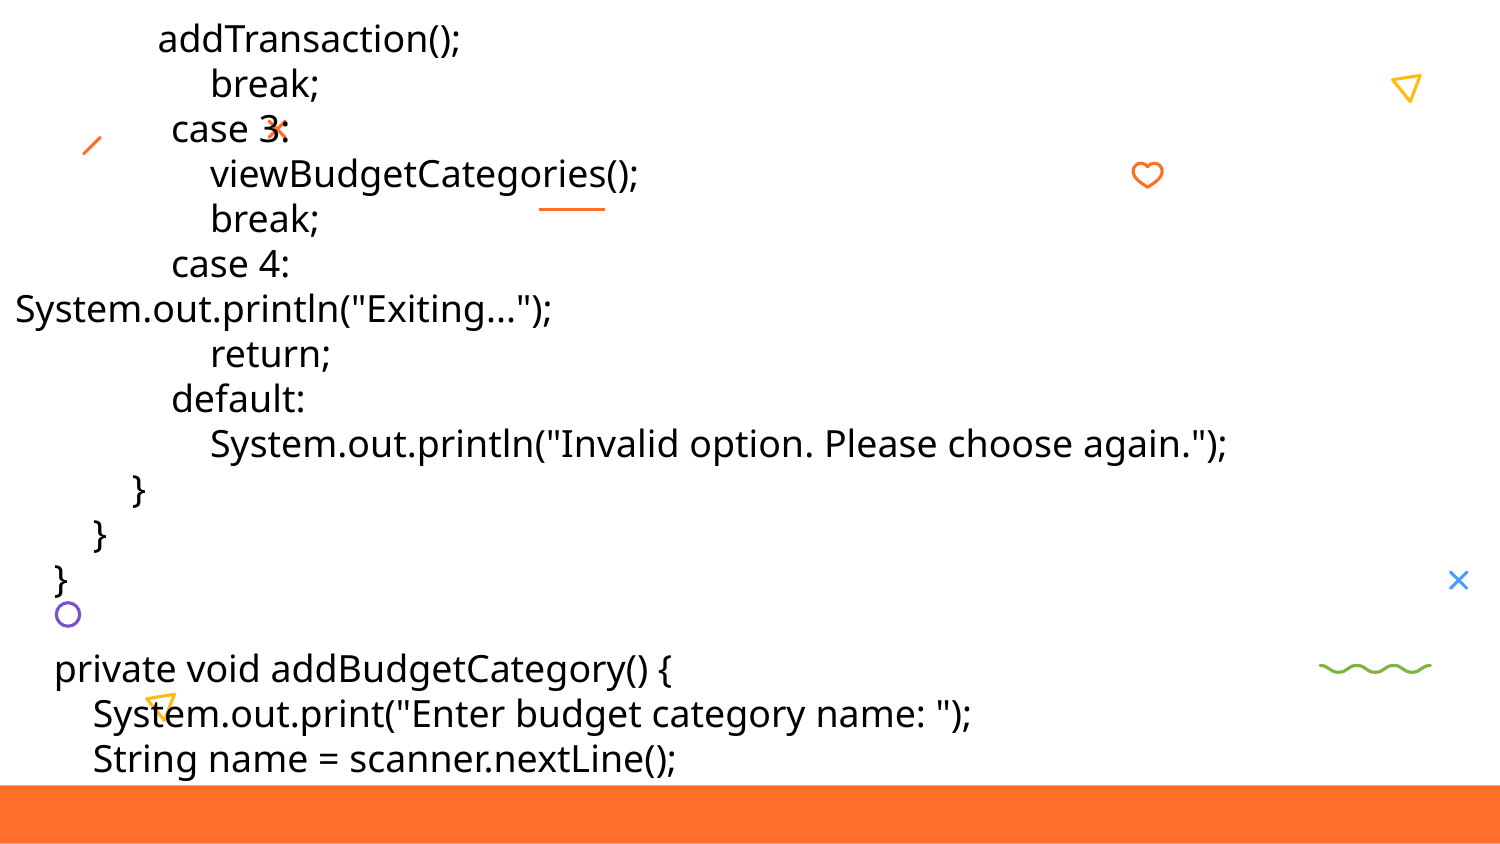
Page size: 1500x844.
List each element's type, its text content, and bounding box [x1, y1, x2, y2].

text_box addTransaction(); break; case 3: viewBudgetCategories(); break; case 4: System.out.println("Exiting..."); return; default: System.out.println("Invalid option. Please choose again."); } } } private void addBudgetCategory() { System.out.print("Enter budget category name: "); String name = scanner.nextLine(); [0, 0, 1500, 844]
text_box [1450, 571, 1468, 589]
